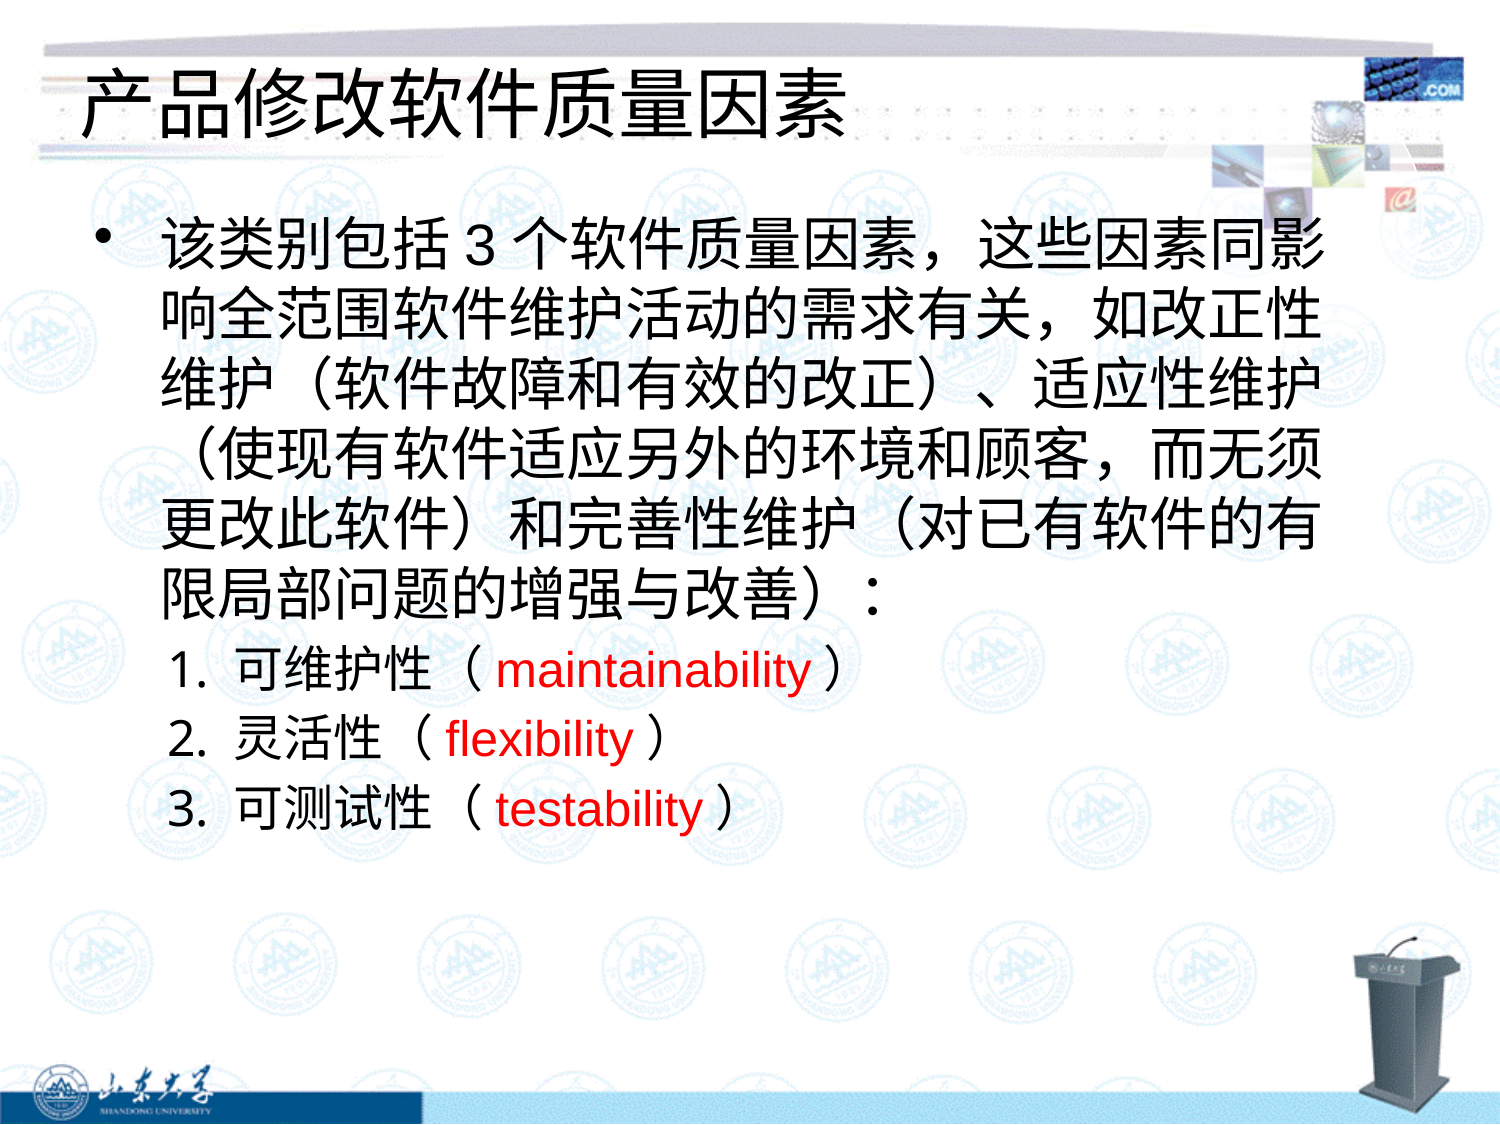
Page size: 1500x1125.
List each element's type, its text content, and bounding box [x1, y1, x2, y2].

list 该类别包括3个软件质量因素，这些因素同影响全范围软件维护活动的需求有关，如改正性维护（软件故障和有效的改正）、适应性维护（使现有软件适应另外的环境和顾客，而无须更改此软件）和完善性维护（对已有软件的有限局部问题的增强与改善）： 可维护性（maintainability） 灵活性（flexibility） 可测试性（testability） [78, 199, 1388, 977]
picture [0, 1, 1500, 1124]
title 产品修改软件质量因素 [64, 54, 1424, 150]
